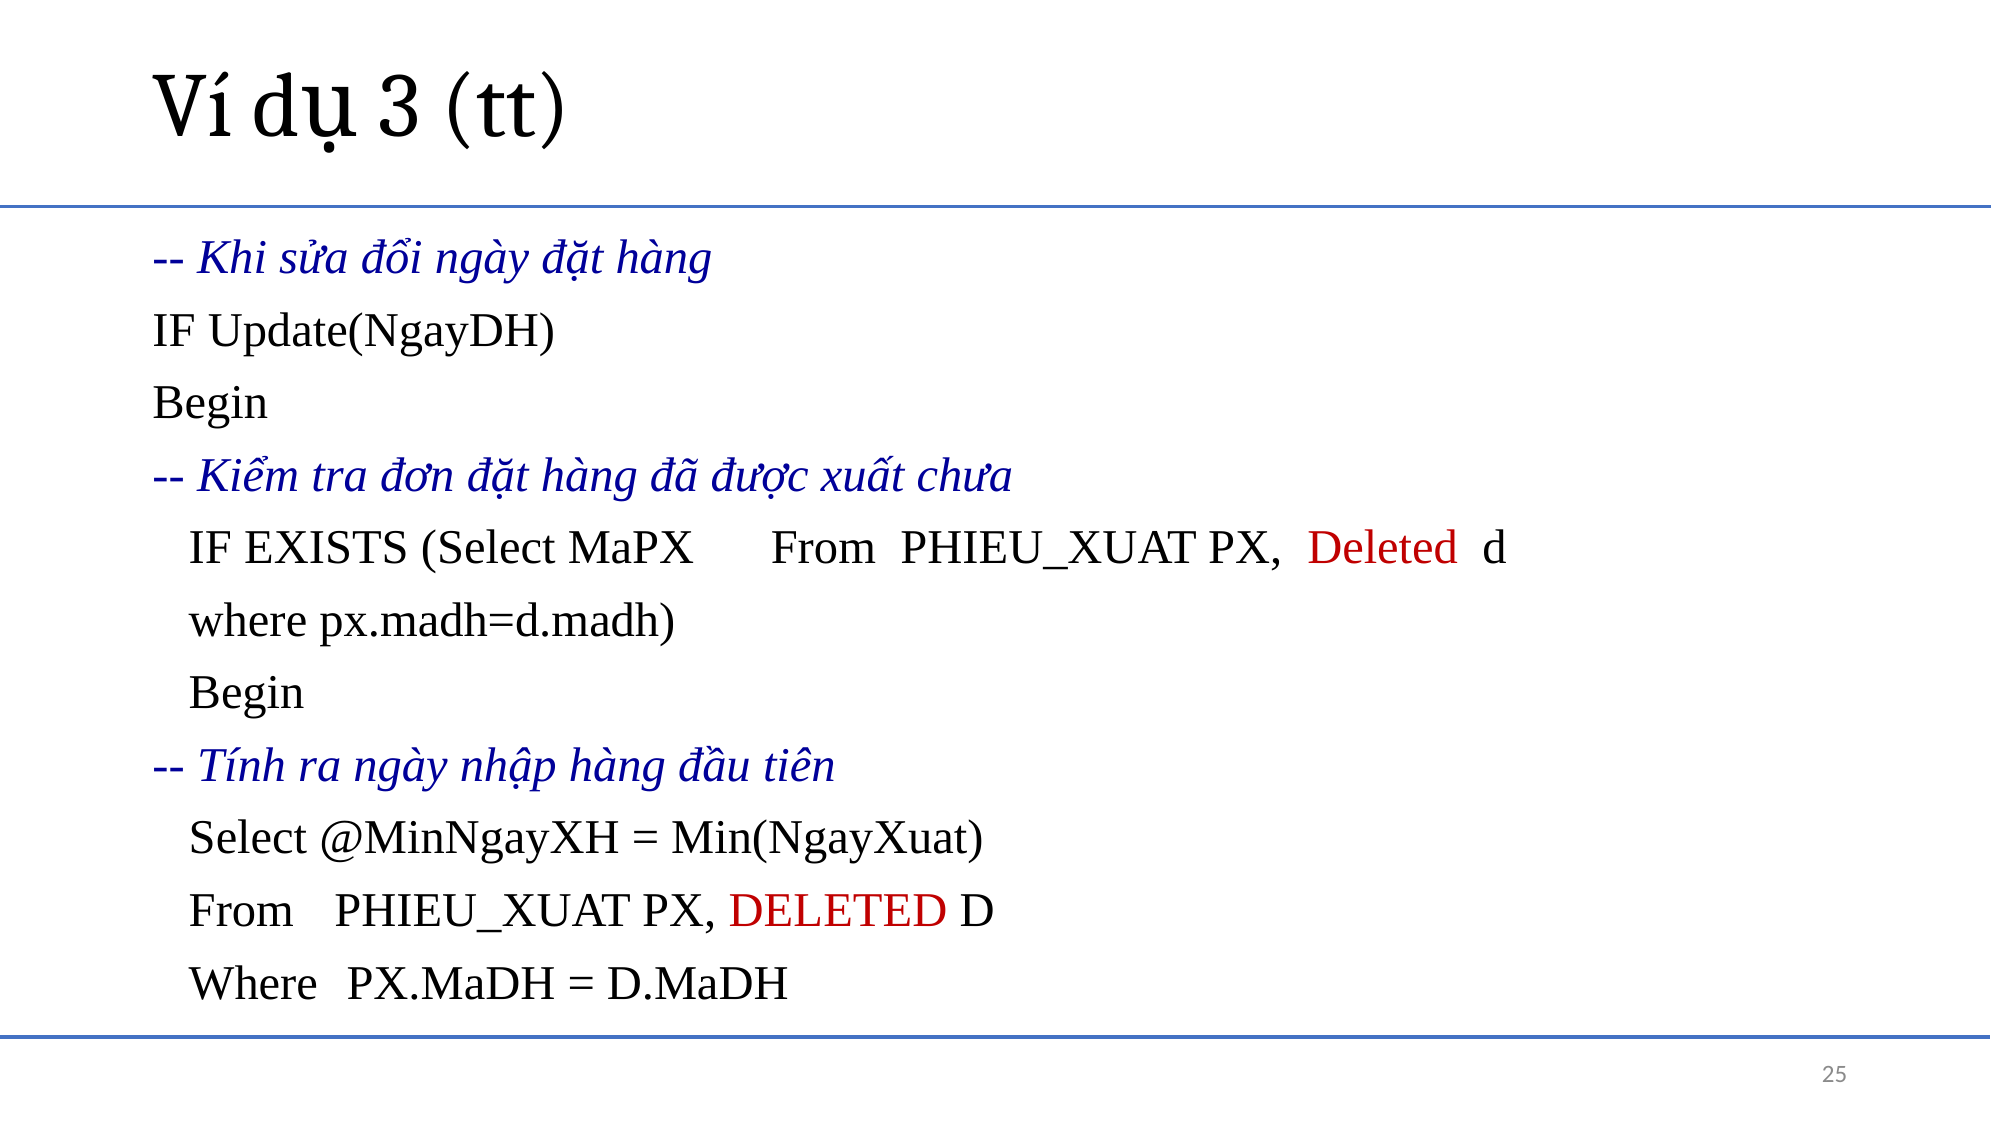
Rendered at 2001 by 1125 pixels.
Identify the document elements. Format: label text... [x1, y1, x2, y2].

slide_number 25 [1412, 1042, 1863, 1103]
list -- Khi sửa đổi ngày đặt hàng IF Update(NgayDH) Begin -- Kiểm tra đơn đặt hàng đã được xuất chưa IF EXISTS (Select MaPX From PHIEU_XUAT PX, Deleted d where px.madh=d.madh) Begin -- Tính ra ngày nhập hàng đầu tiên Select @MinNgayXH = Min(NgayXuat) From PHIEU_XUAT PX, DELETED D Where PX.MaDH = D.MaDH [137, 224, 1971, 1025]
title Ví dụ 3 (tt) [137, 7, 1785, 207]
